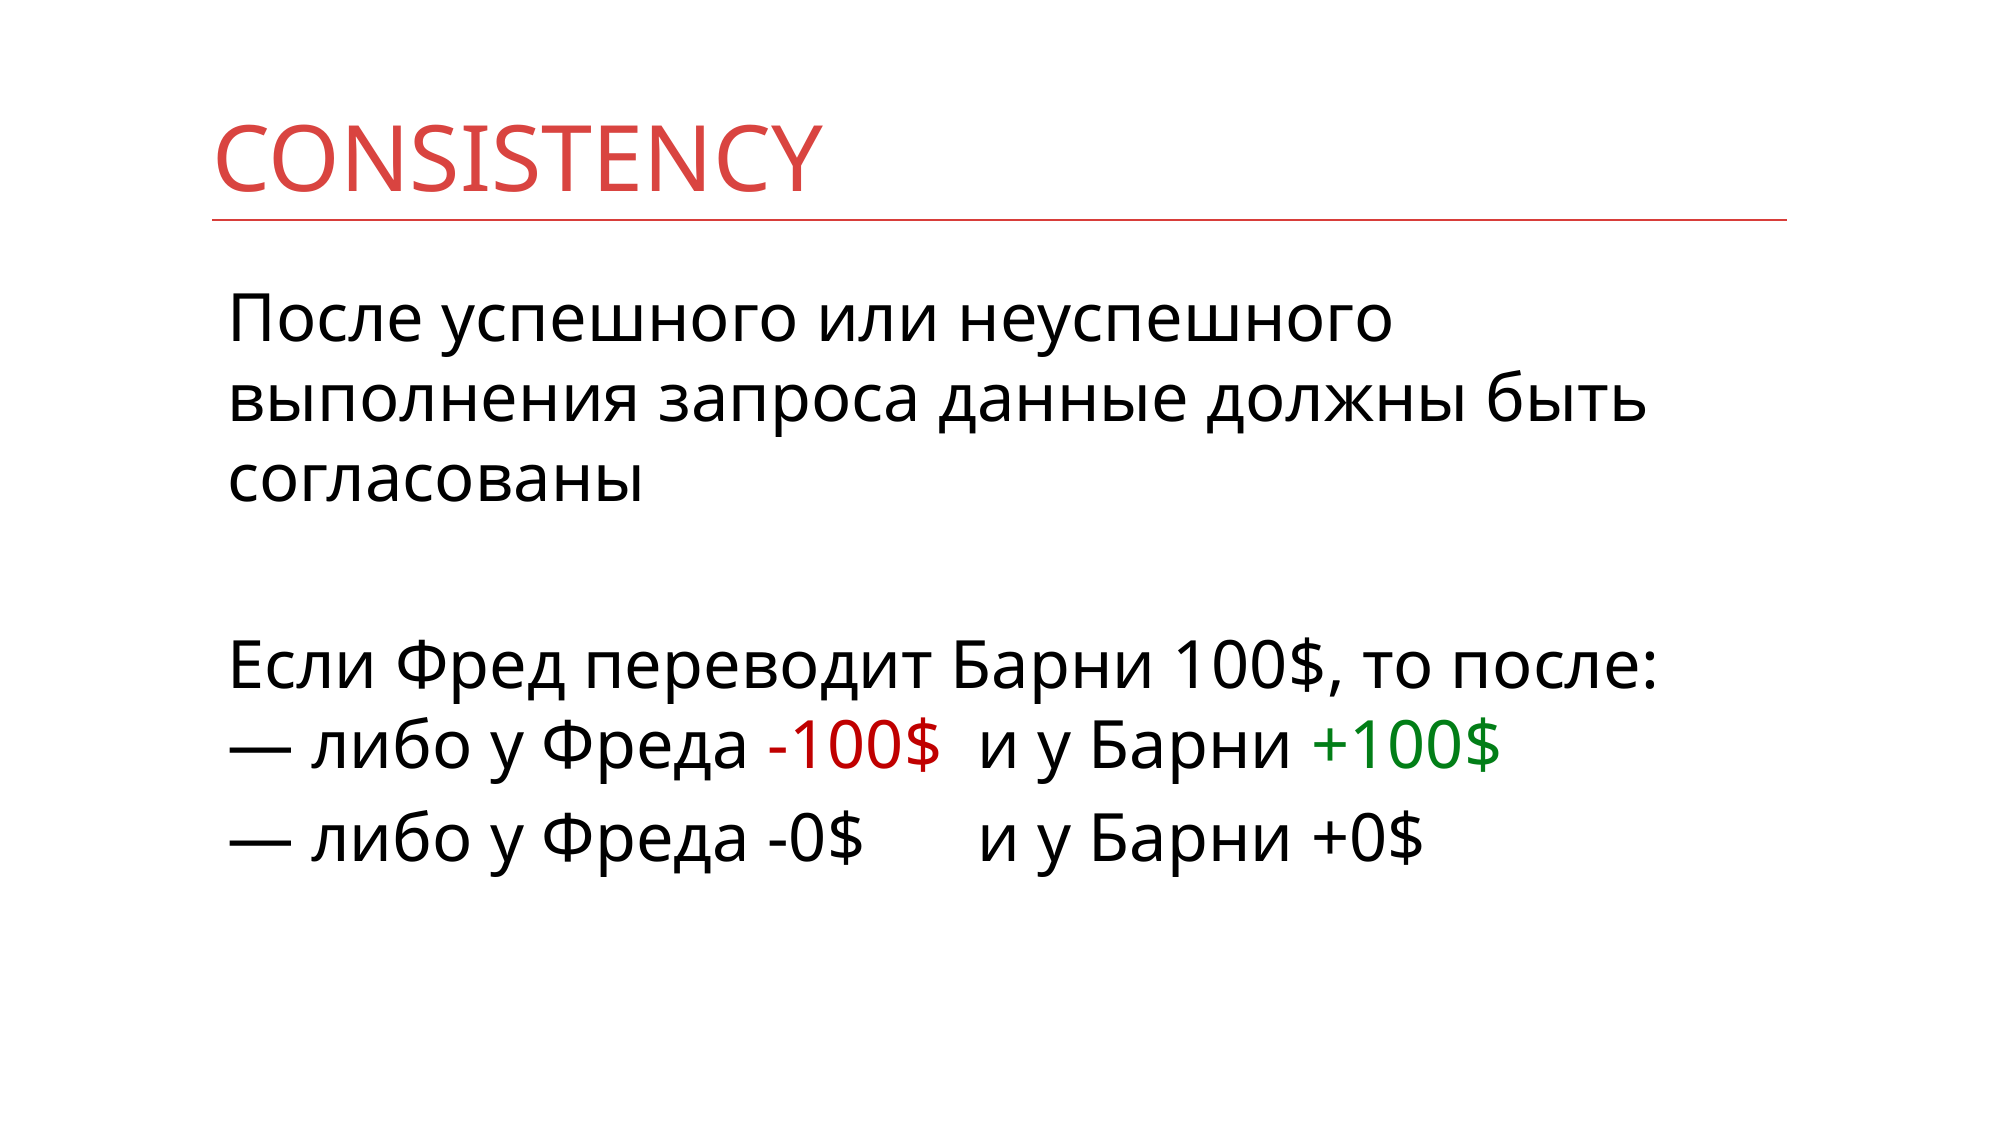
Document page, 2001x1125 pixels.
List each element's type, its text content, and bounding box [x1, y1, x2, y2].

list После успешного или неуспешного выполнения запроса данные должны быть согласованы Если Фред переводит Барни 100$, то после: — либо у Фреда -100$ и у Барни +100$ — либо у Фреда -0$ и у Барни +0$ [212, 267, 1788, 1035]
title Consistency [212, 90, 1788, 220]
